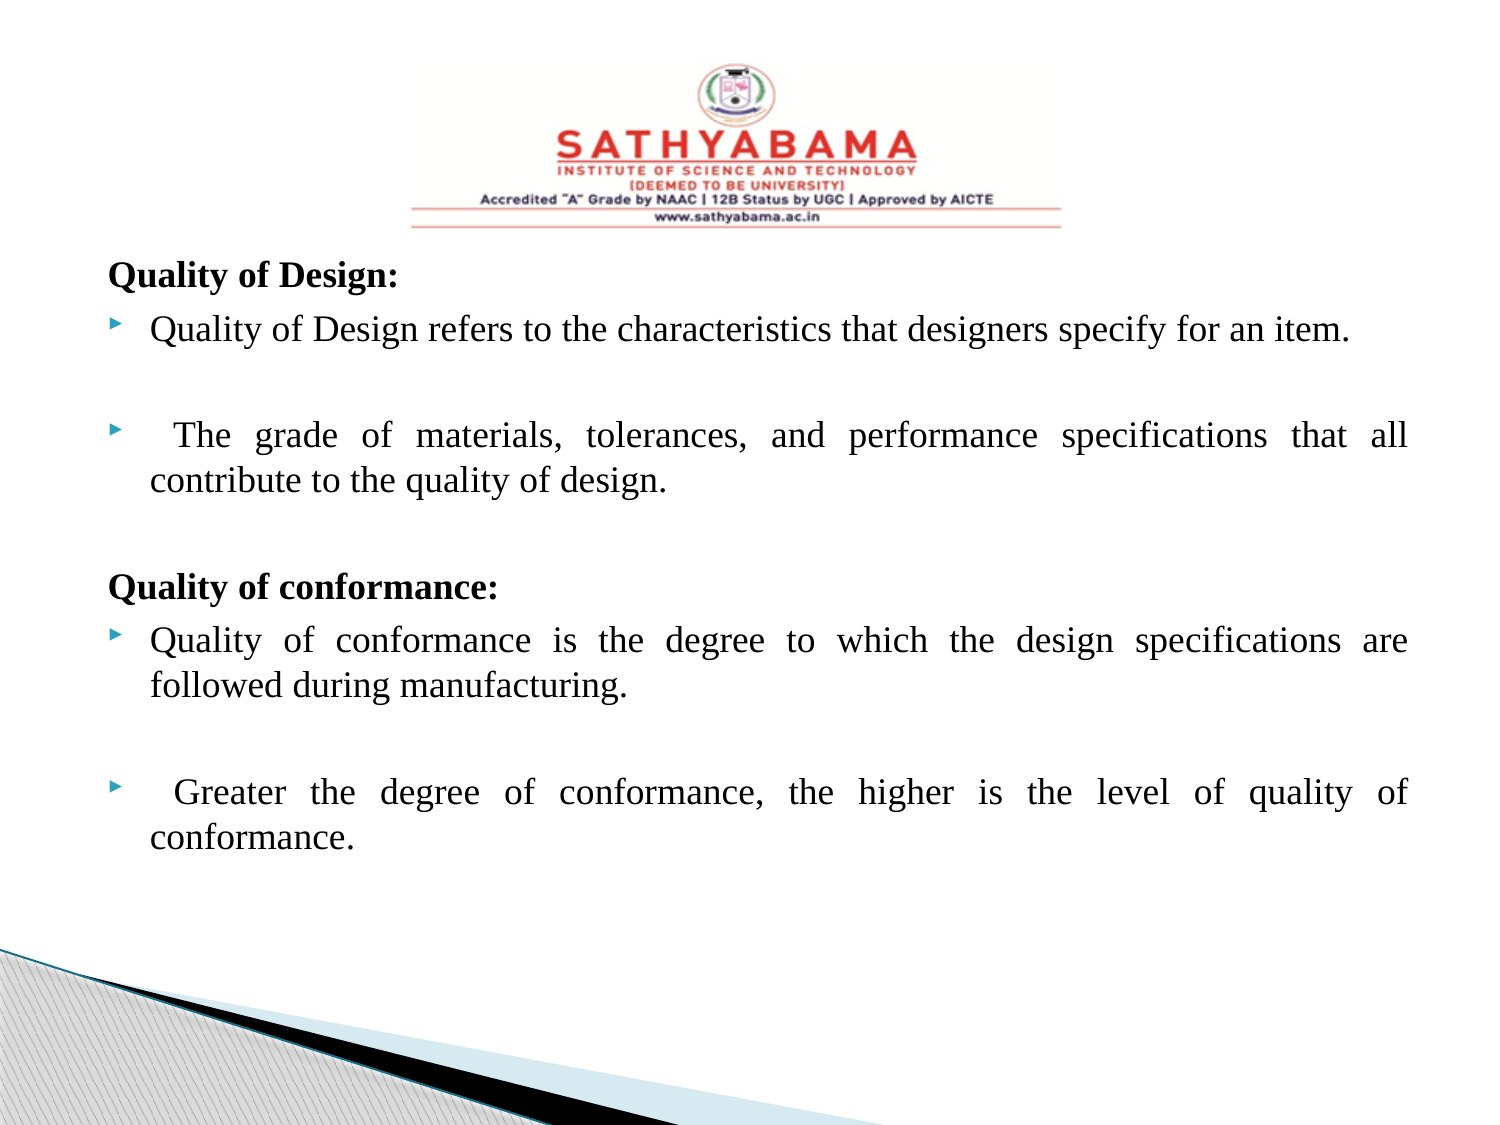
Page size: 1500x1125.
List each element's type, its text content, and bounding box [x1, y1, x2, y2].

picture [330, 62, 1170, 243]
list Quality of Design: Quality of Design refers to the characteristics that designers specify for an item. The grade of materials, tolerances, and performance specifications that all contribute to the quality of design. Quality of conformance: Quality of conformance is the degree to which the design specifications are followed during manufacturing. Greater the degree of conformance, the higher is the level of quality of conformance. [75, 243, 1425, 986]
